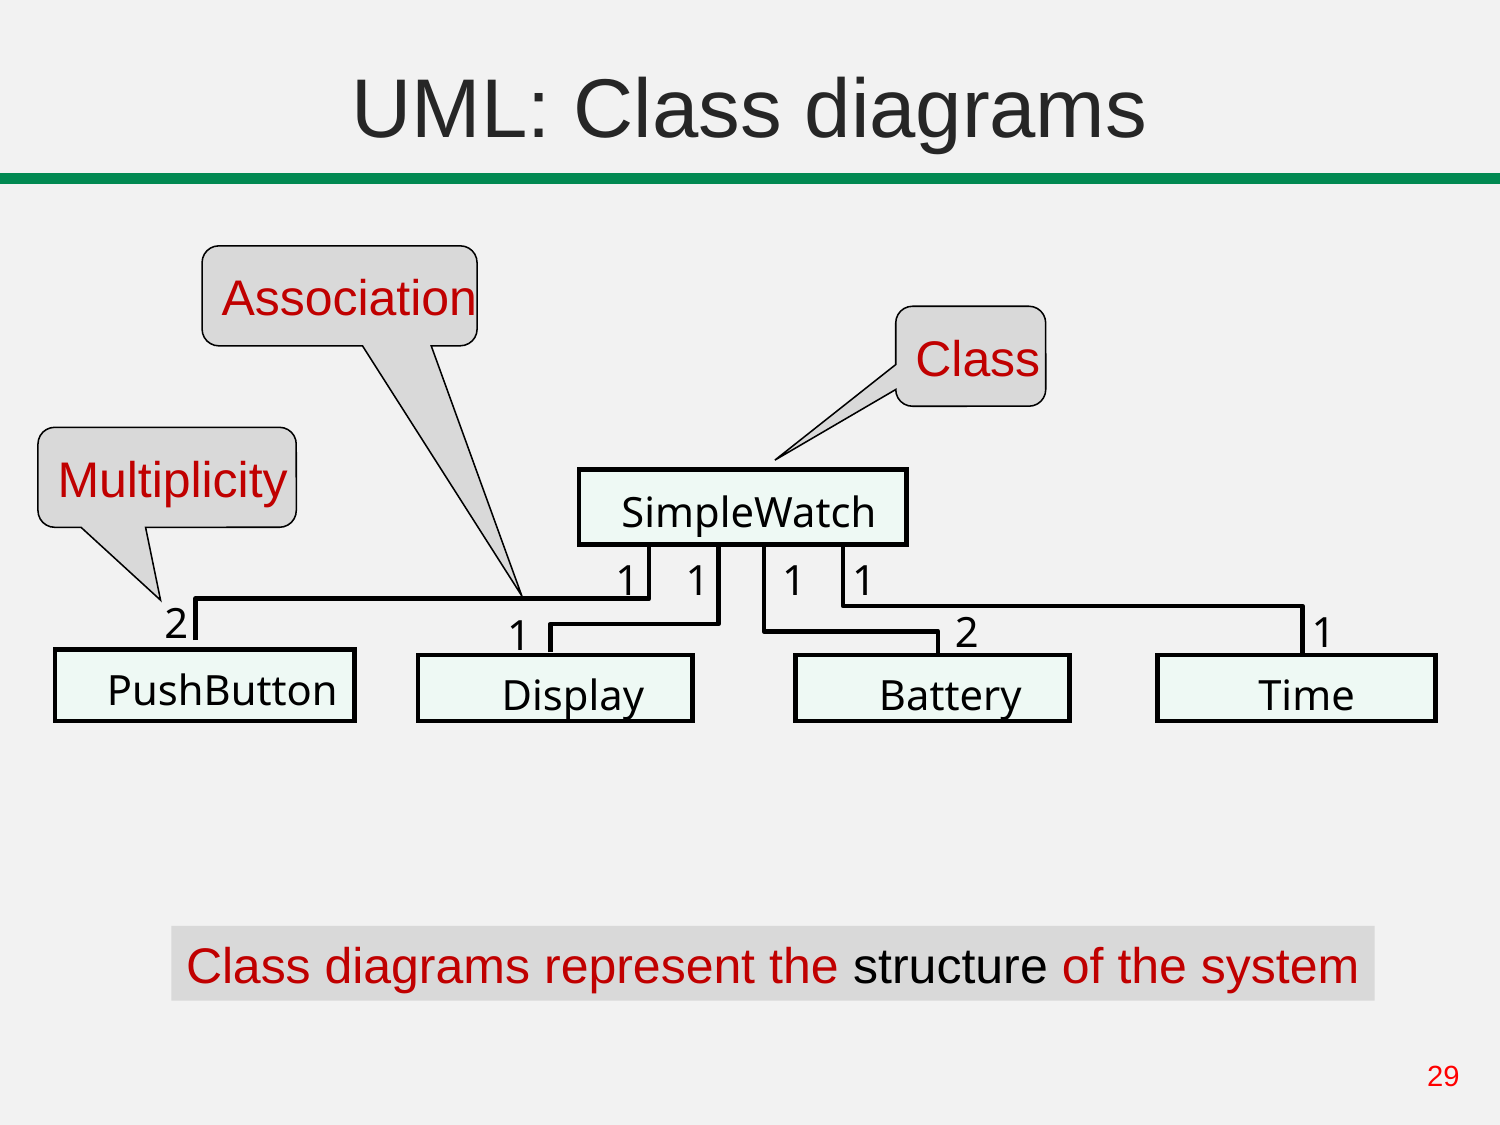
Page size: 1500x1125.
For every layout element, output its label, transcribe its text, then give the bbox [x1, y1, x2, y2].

text_box Association [202, 245, 502, 564]
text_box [417, 654, 1436, 722]
text_box 2 [164, 596, 189, 647]
title UML: Class diagrams [0, 0, 1500, 163]
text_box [578, 468, 907, 545]
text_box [506, 537, 1337, 653]
text_box [195, 573, 501, 641]
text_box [54, 649, 355, 722]
text_box Class diagrams represent the structure of the system [171, 925, 1375, 1001]
text_box Multiplicity [37, 427, 297, 601]
text_box Class [774, 306, 1046, 461]
